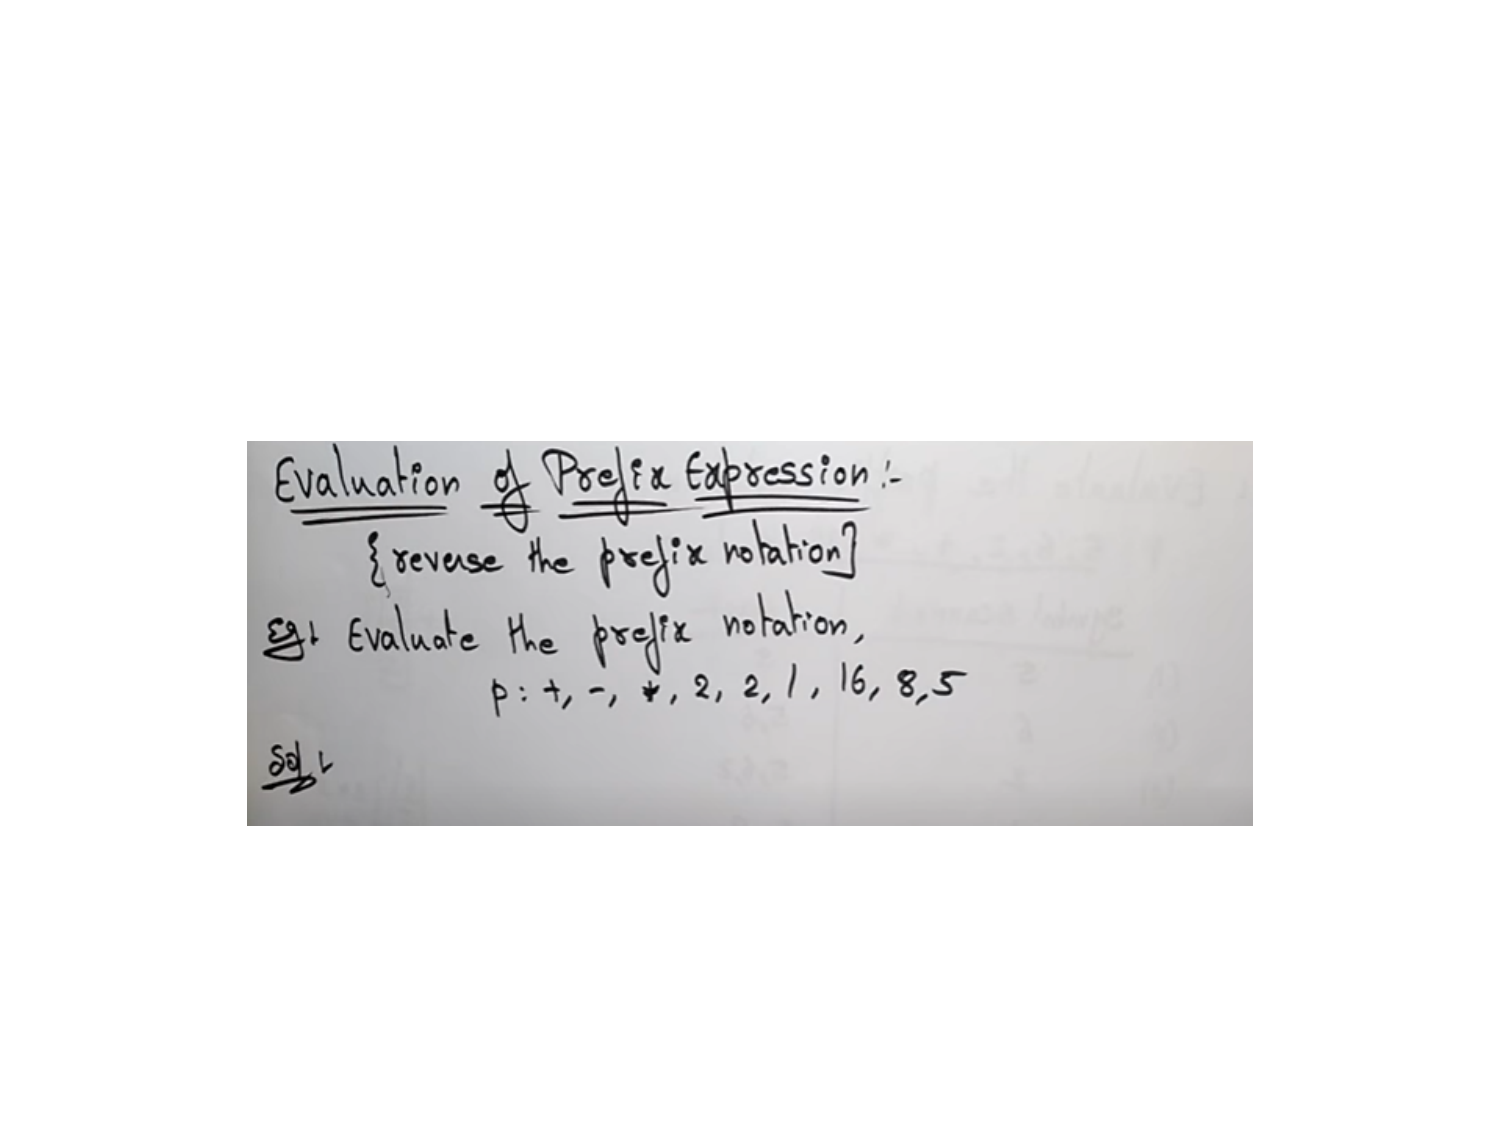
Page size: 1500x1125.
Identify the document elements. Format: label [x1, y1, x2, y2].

list [247, 441, 1253, 827]
